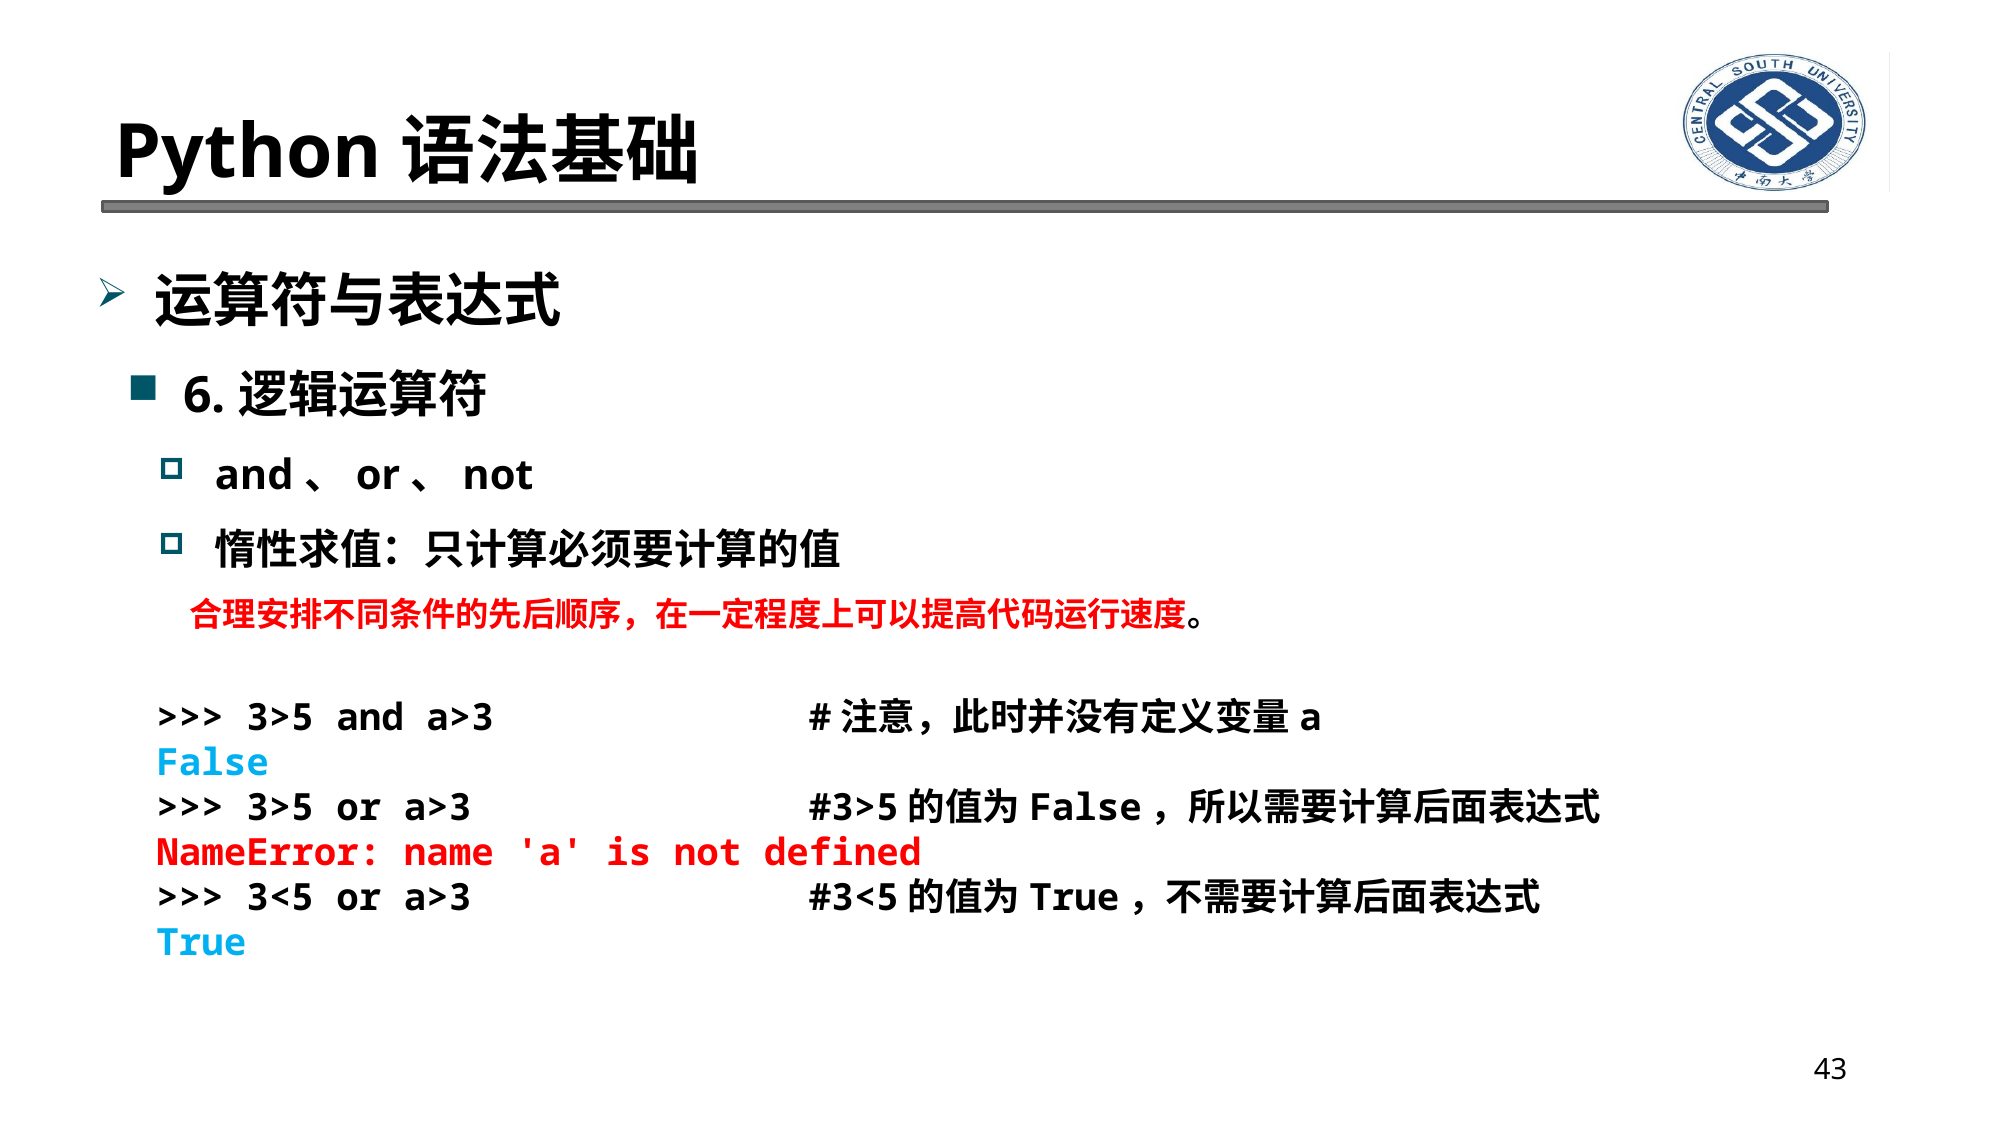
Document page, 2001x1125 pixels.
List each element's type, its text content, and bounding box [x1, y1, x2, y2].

picture [1805, 52, 1890, 192]
list 运算符与表达式 6.逻辑运算符 and、or、not 惰性求值：只计算必须要计算的值 合理安排不同条件的先后顺序，在一定程度上可以提高代码运行速度。 >>> 3>5 and a>3 #注意，此时并没有定义变量a False >>> 3>5 or a>3 #3>5的值为False，所以需要计算后面表达式 NameError: name 'a' is not defined >>> 3<5 or a>3 #3<5的值为True，不需要计算后面表达式 True [81, 220, 1898, 1024]
slide_number 43 [1412, 1042, 1863, 1103]
title Python语法基础 [99, 12, 1805, 200]
